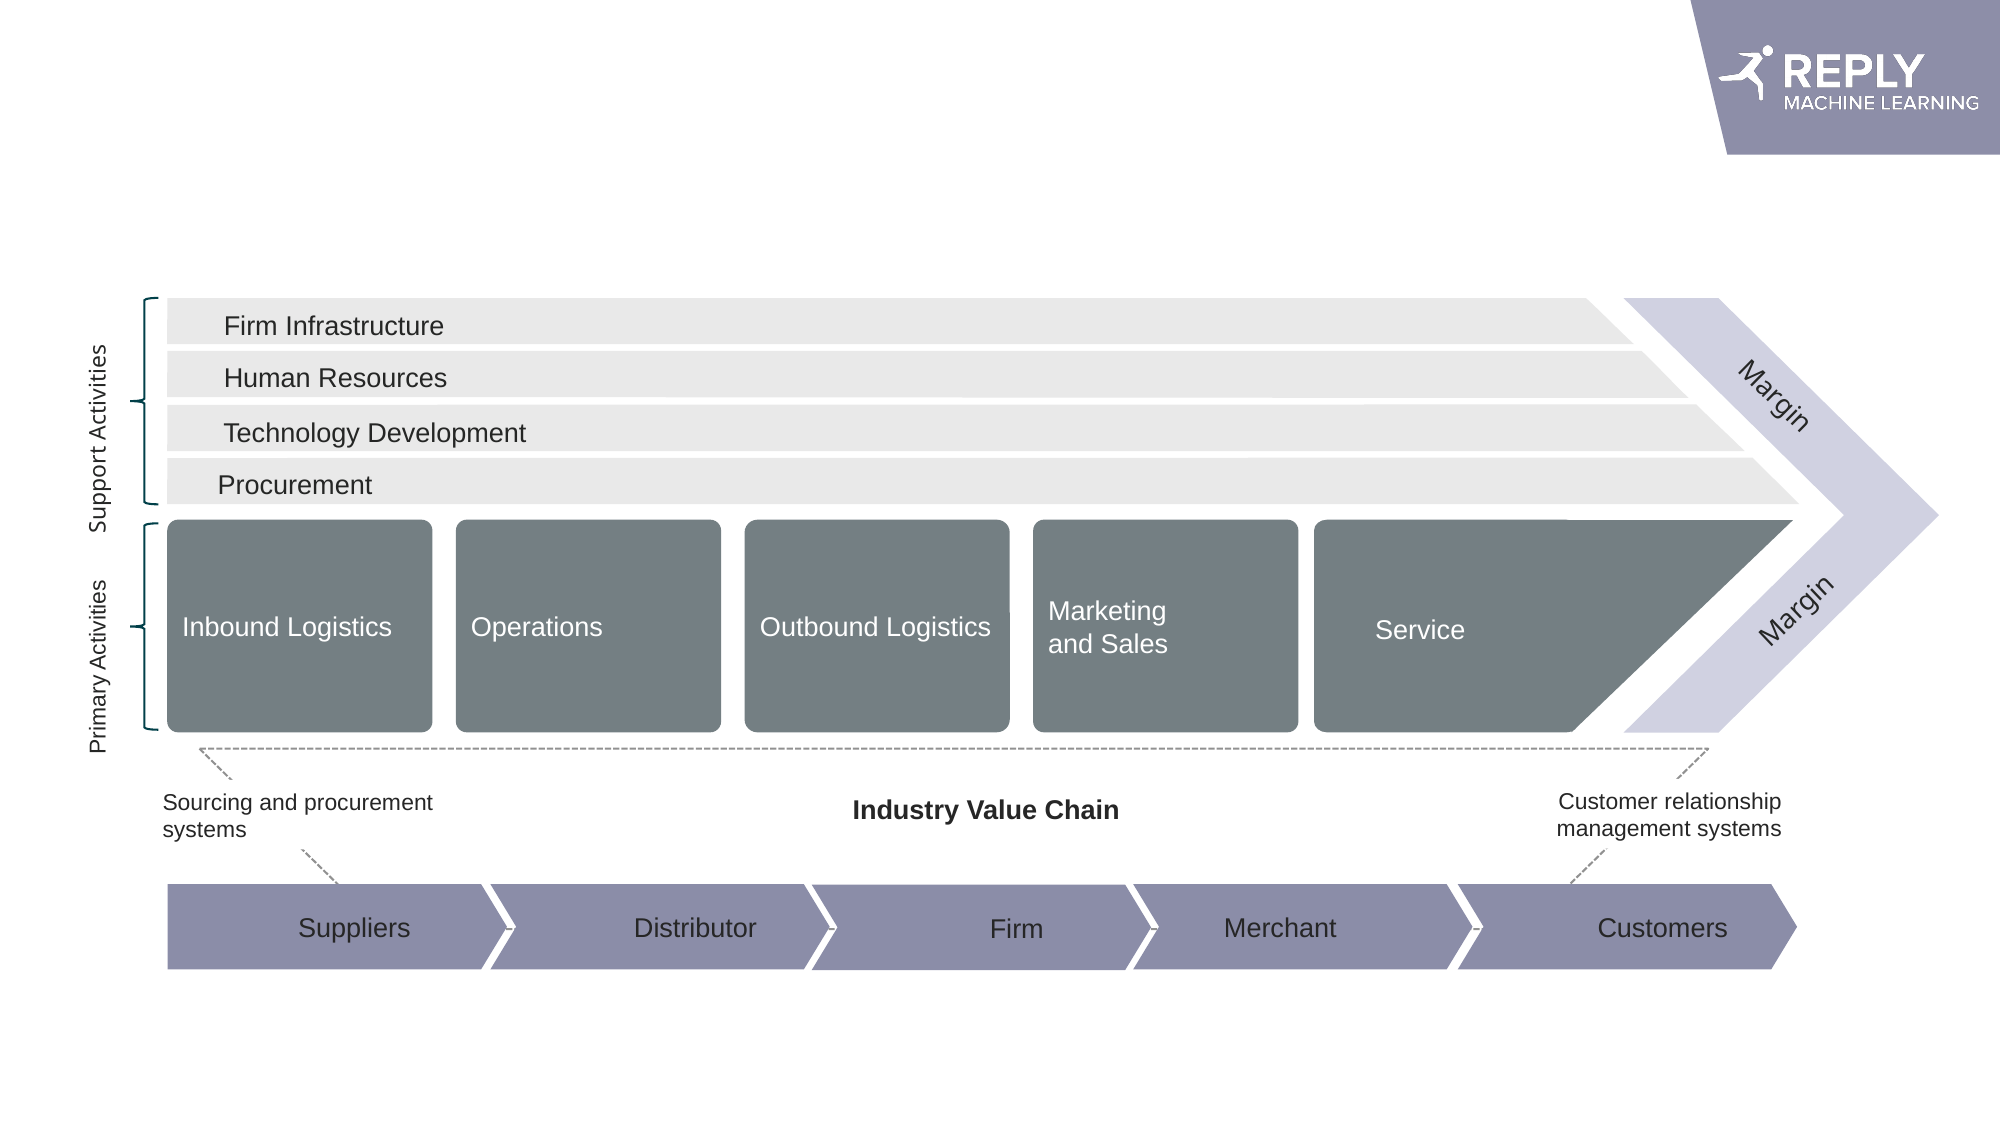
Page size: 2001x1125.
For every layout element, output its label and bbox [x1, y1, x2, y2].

text_box [59, 264, 1939, 970]
